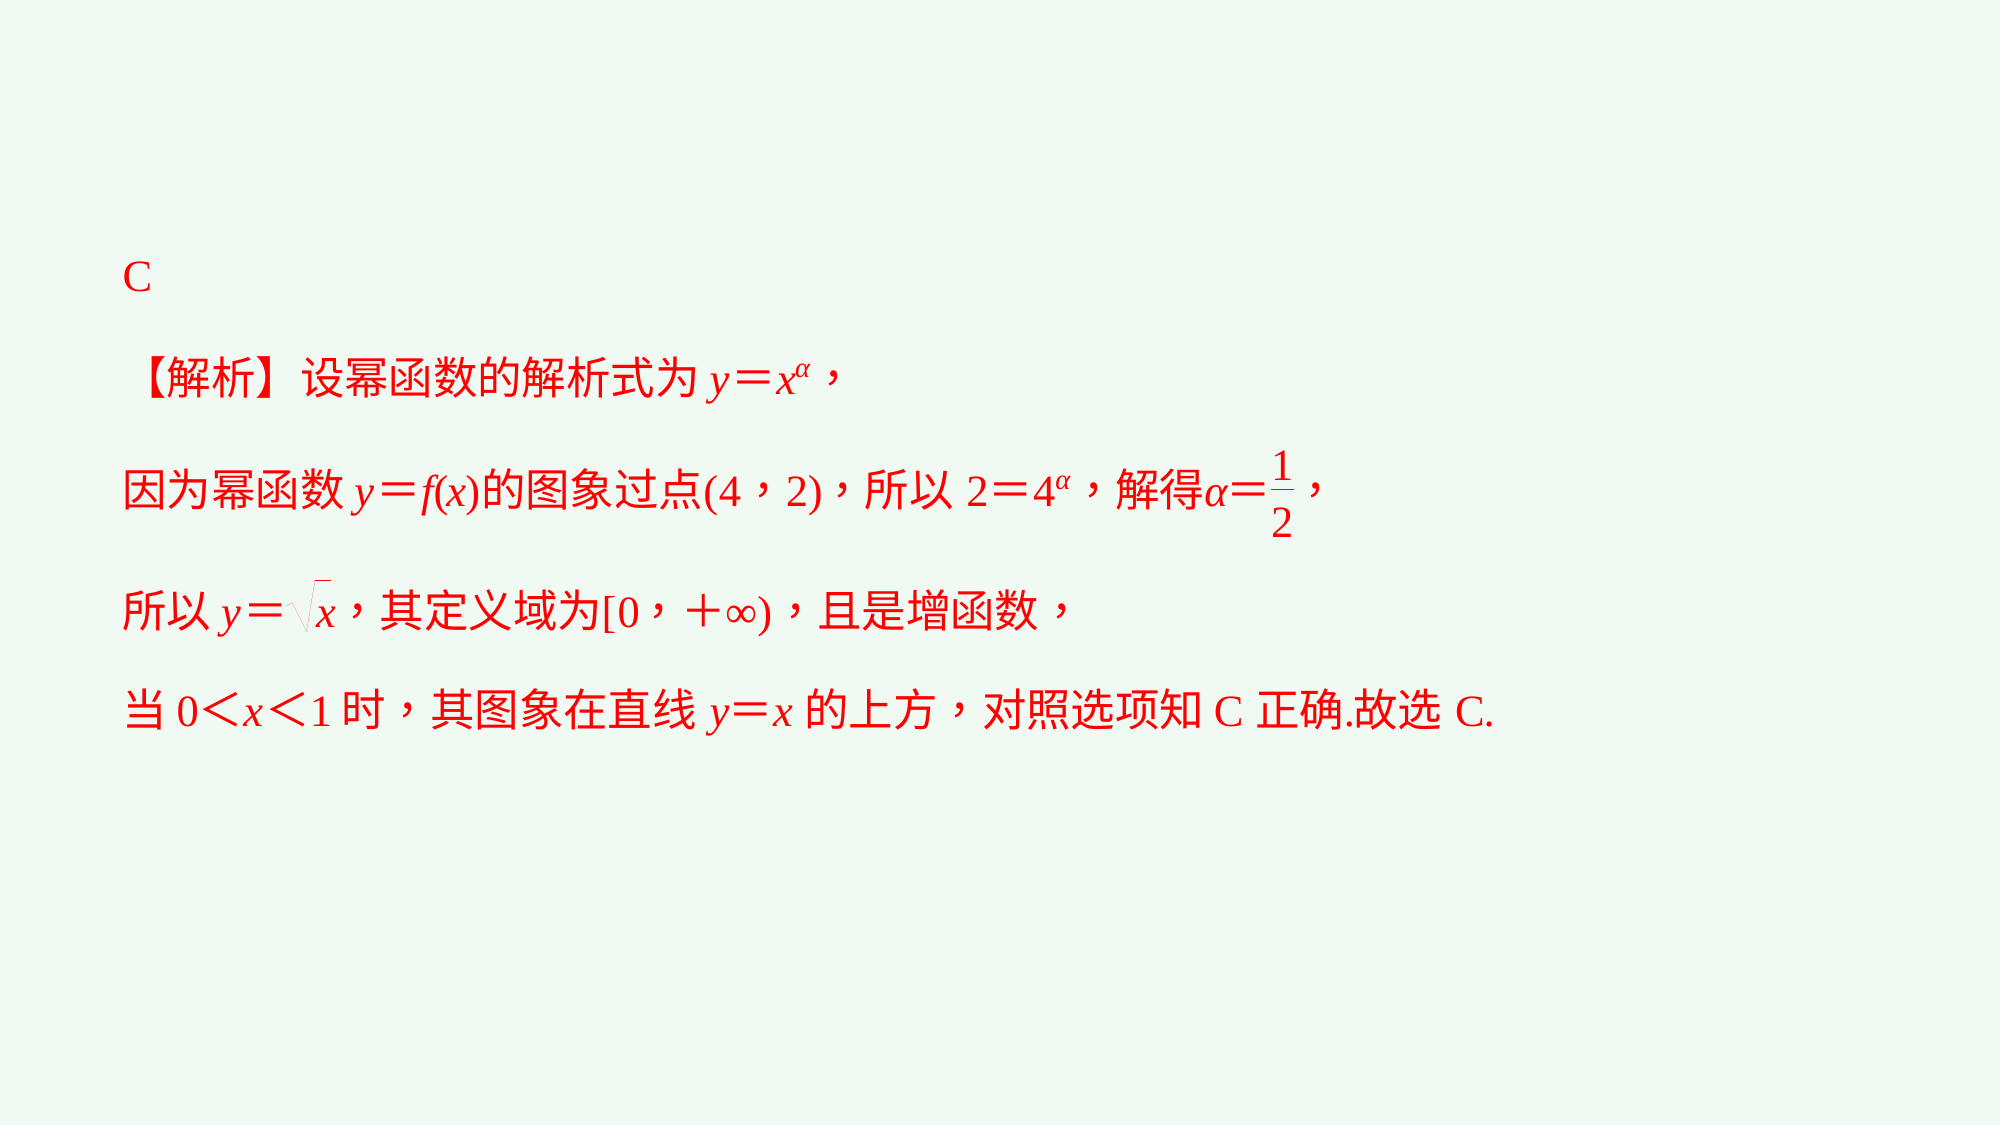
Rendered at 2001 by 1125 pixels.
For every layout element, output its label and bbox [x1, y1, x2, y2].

text_box [122, 250, 1881, 829]
